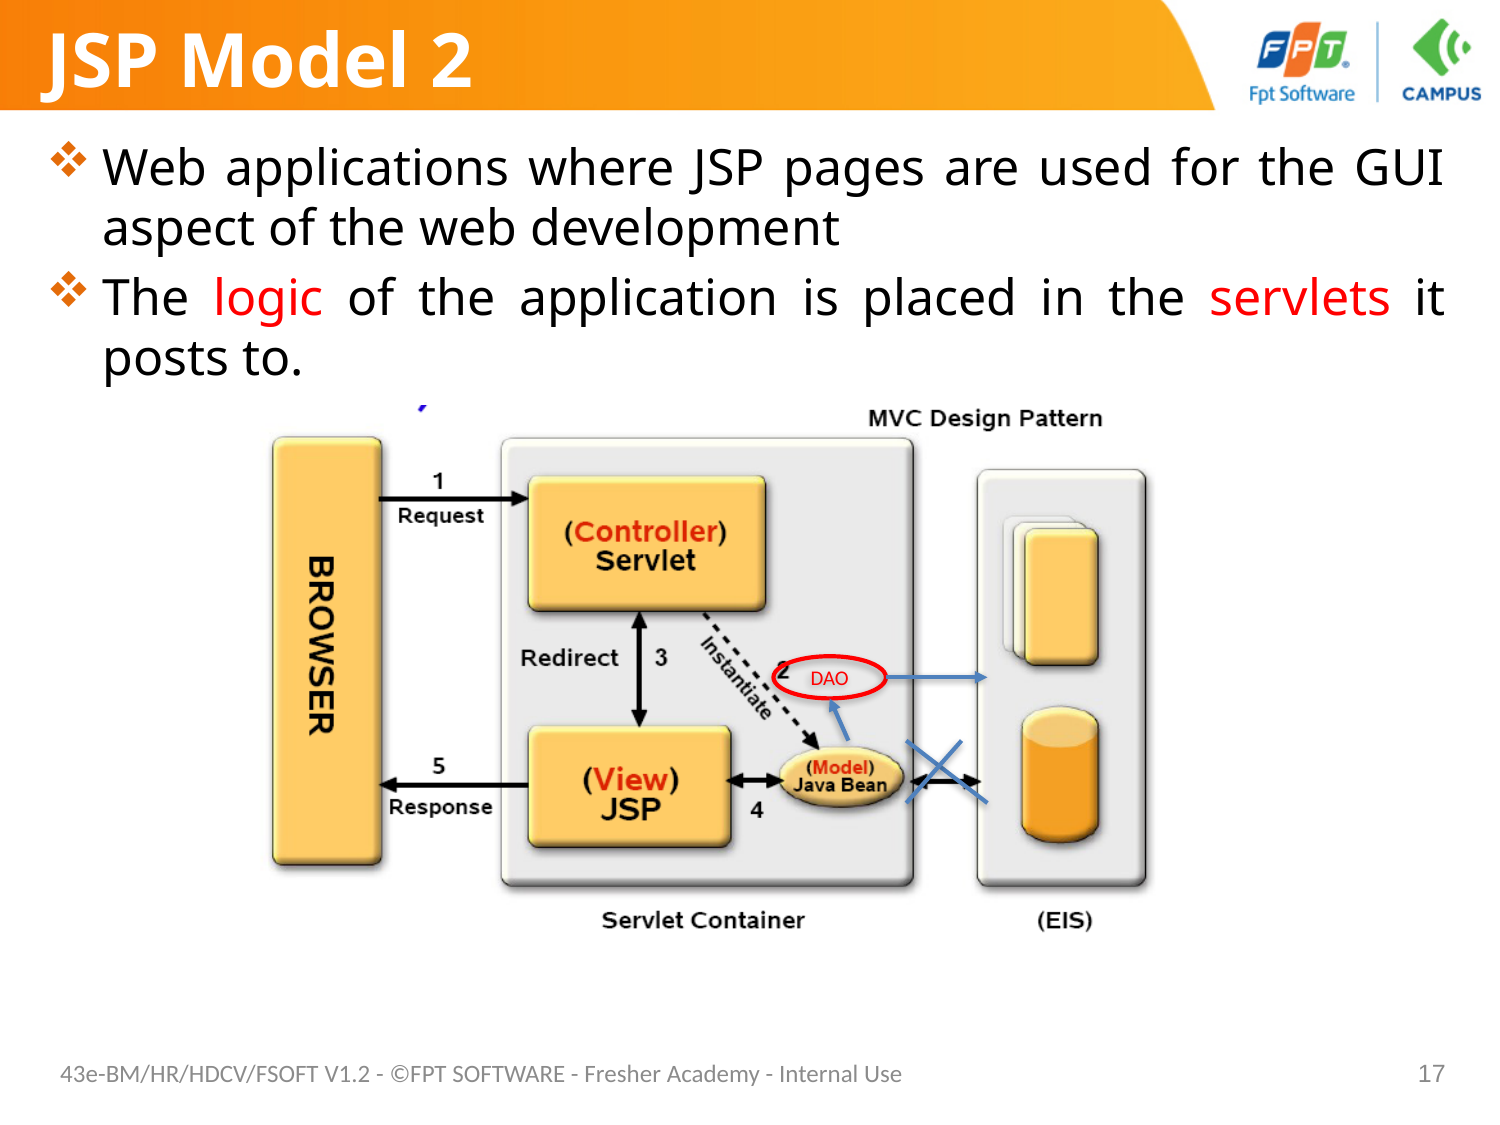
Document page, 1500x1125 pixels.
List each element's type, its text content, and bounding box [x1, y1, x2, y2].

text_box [963, 740, 988, 804]
slide_number 17 [1074, 1042, 1461, 1103]
footer 43e-BM/HR/HDCV/FSOFT V1.2 - ©FPT SOFTWARE - Fresher Academy - Internal Use [31, 1042, 933, 1103]
title JSP Model 2 [31, 3, 1461, 111]
picture [0, 0, 1500, 1125]
list Web applications where JSP pages are used for the GUI aspect of the web development The logic of the application is placed in the servlets it posts to. [31, 127, 1461, 1020]
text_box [829, 698, 849, 741]
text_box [905, 740, 962, 804]
